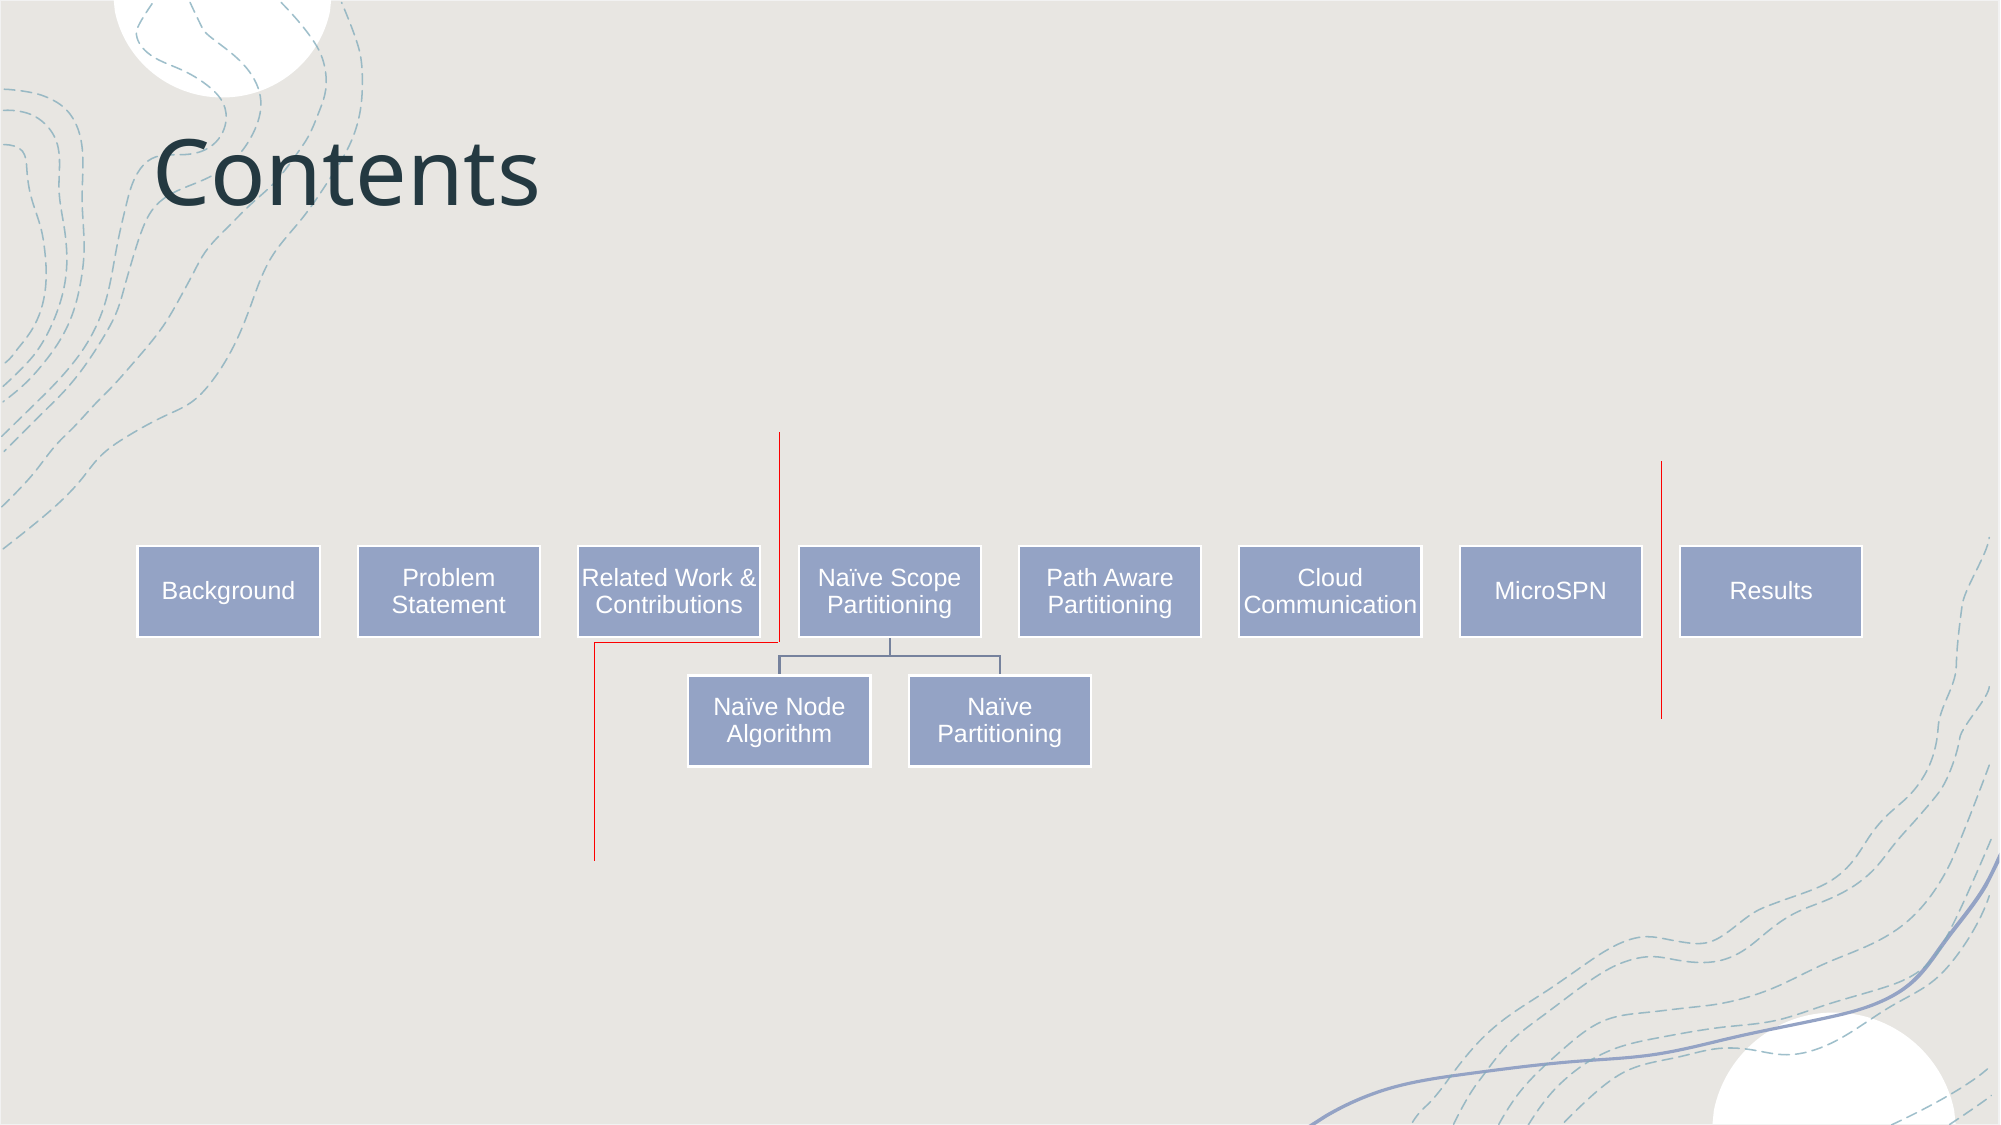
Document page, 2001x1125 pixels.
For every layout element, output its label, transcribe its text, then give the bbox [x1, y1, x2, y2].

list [137, 299, 1863, 1014]
title Contents [137, 59, 1863, 278]
